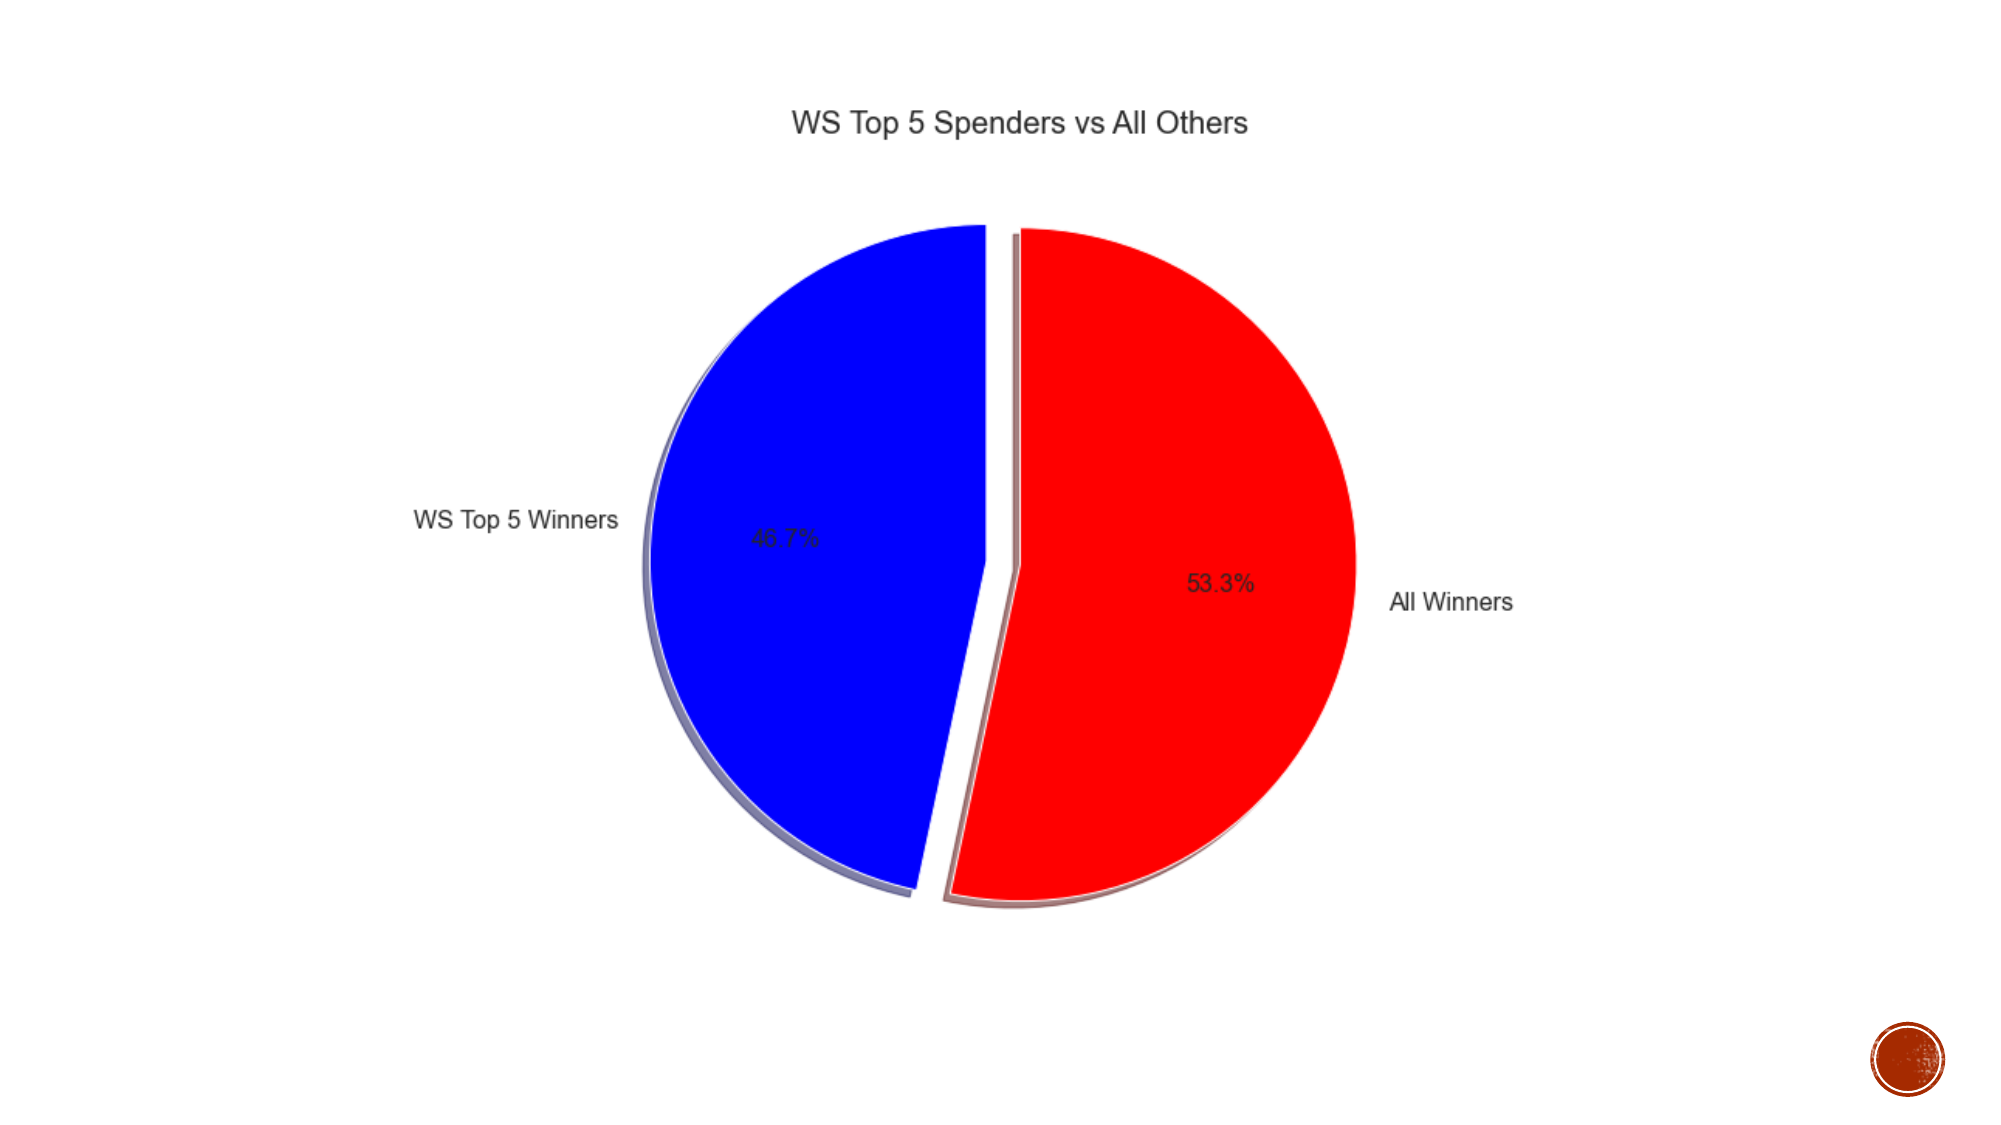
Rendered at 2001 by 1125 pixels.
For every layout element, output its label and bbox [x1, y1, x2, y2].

list [168, 14, 1833, 1122]
